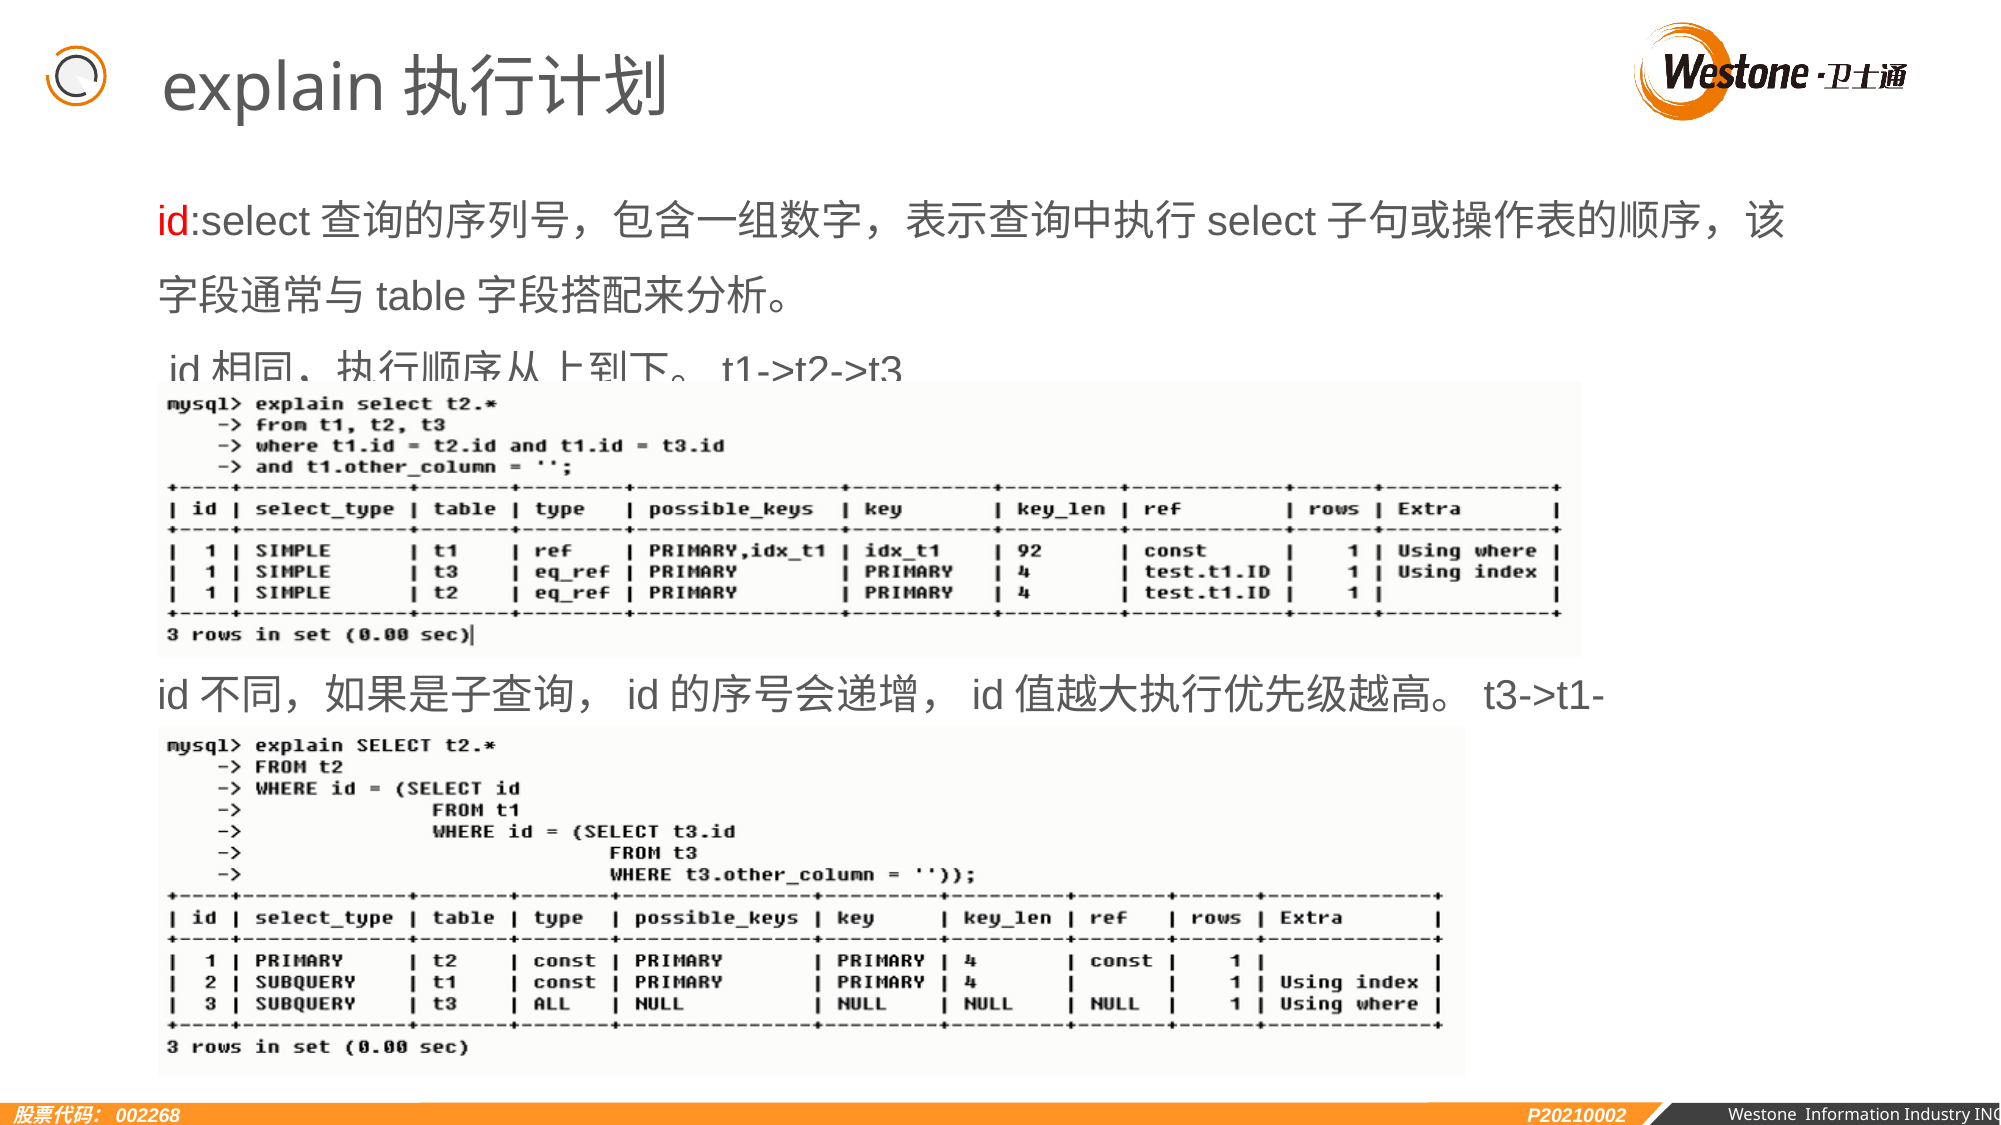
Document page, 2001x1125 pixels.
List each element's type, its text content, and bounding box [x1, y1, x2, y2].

picture [158, 726, 1465, 1077]
text_box explain执行计划 [112, 0, 1786, 131]
picture [158, 381, 1582, 657]
picture [1632, 6, 1908, 136]
text_box id:select查询的序列号，包含一组数字，表示查询中执行select子句或操作表的顺序，该字段通常与table字段搭配来分析。 id相同，执行顺序从上到下。t1->t2->t3 [142, 161, 1816, 401]
text_box id不同，如果是子查询，id的序号会递增，id值越大执行优先级越高。t3->t1->t2 [142, 635, 1667, 801]
